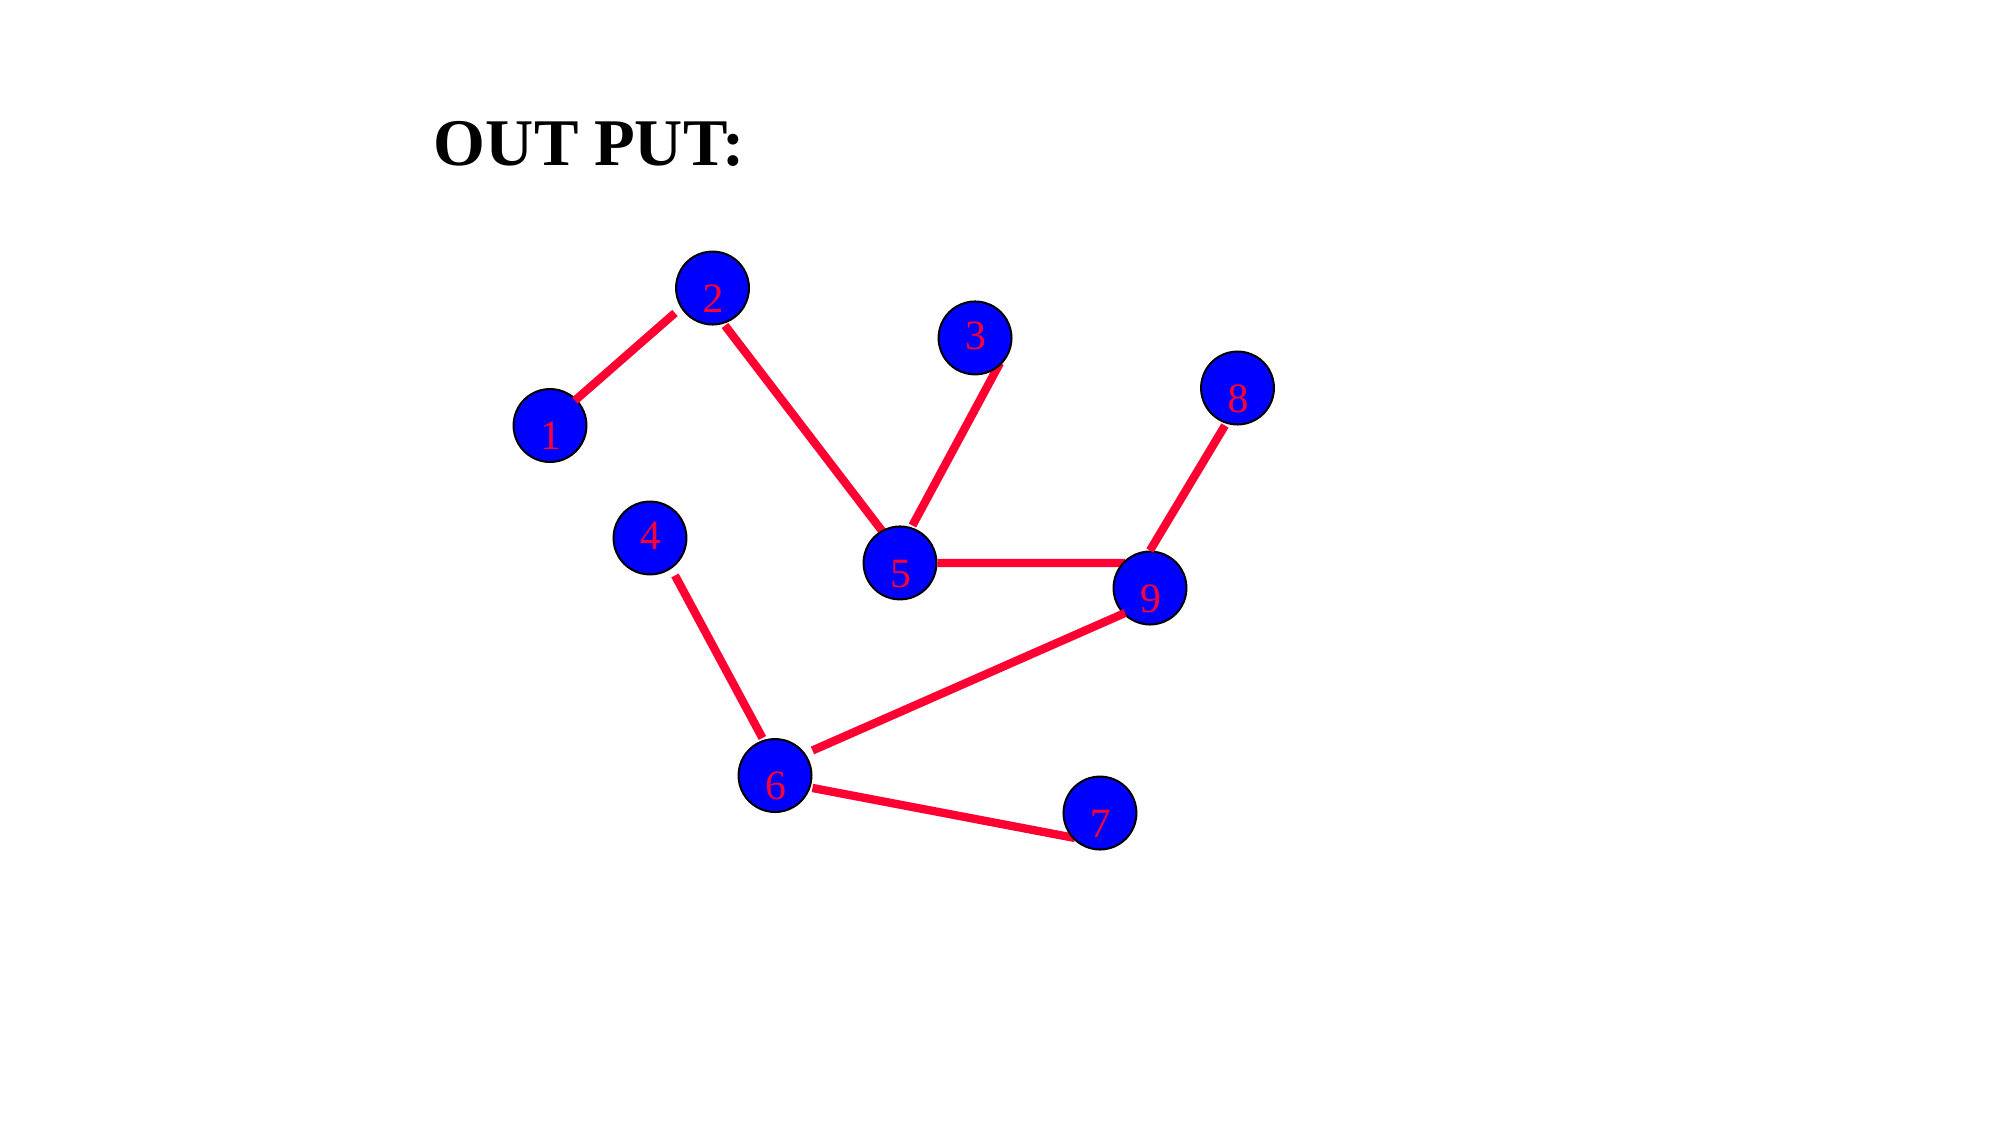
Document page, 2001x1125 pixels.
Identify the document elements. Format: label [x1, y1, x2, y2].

text_box [419, 91, 1075, 186]
text_box [513, 251, 1275, 854]
